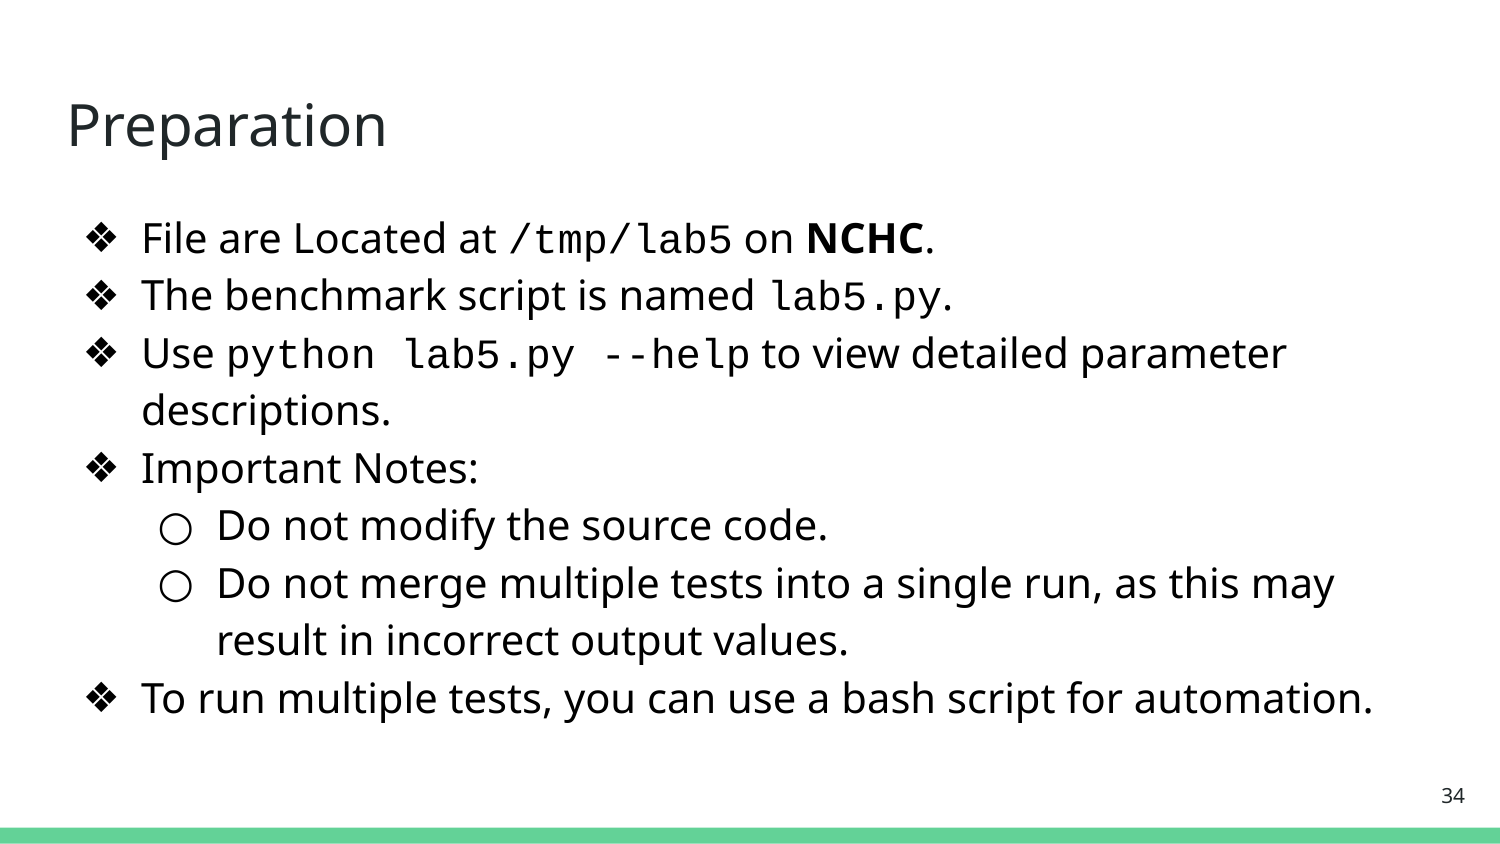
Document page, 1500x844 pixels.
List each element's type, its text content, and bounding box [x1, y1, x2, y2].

slide_number ‹#› [1389, 764, 1480, 830]
title Preparation [51, 72, 1449, 167]
list File are Located at /tmp/lab5 on NCHC. The benchmark script is named lab5.py. Use python lab5.py --help to view detailed parameter descriptions. Important Notes: Do not modify the source code. Do not merge multiple tests into a single run, as this may result in incorrect output values. To run multiple tests, you can use a bash script for automation. [51, 189, 1449, 750]
